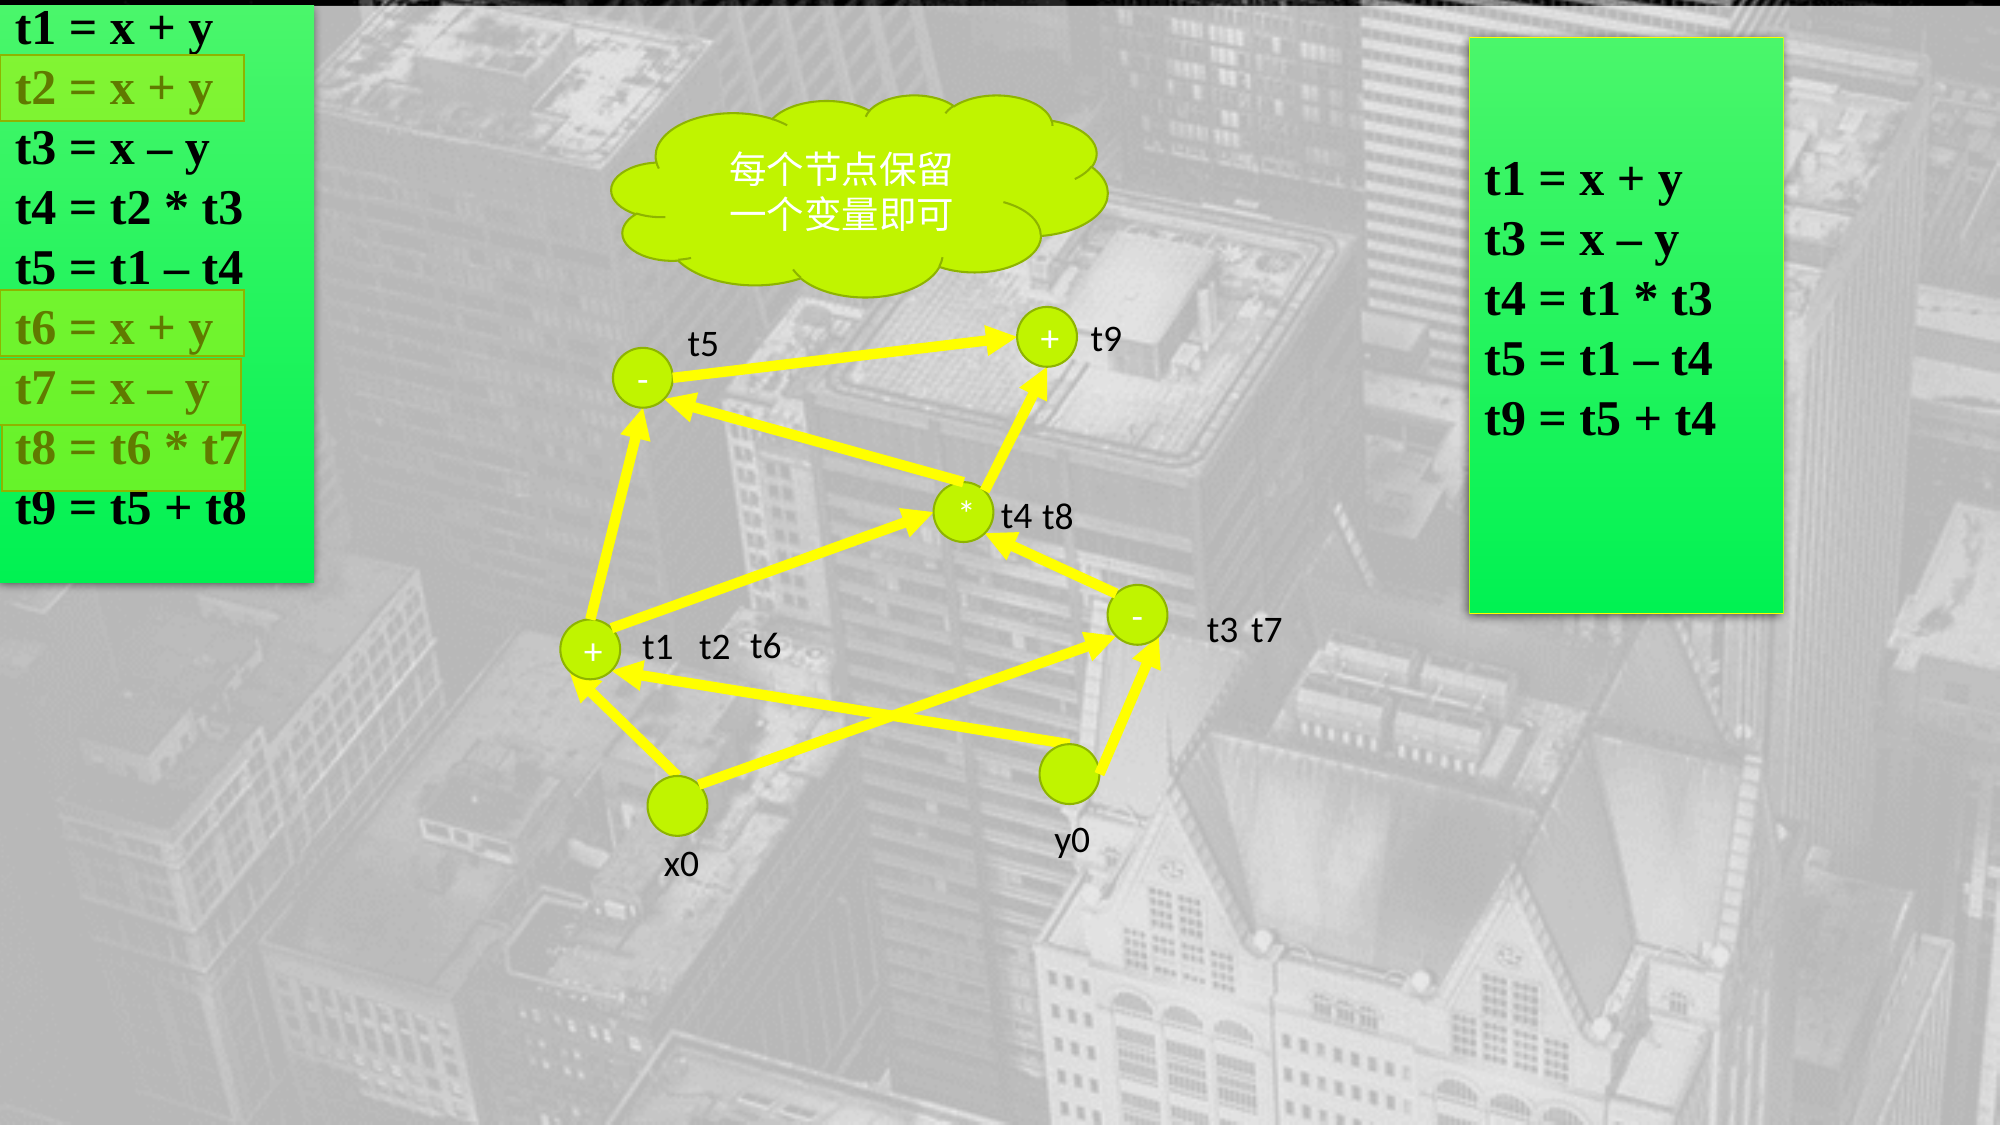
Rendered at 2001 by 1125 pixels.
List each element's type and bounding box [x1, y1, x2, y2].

text_box [933, 482, 1110, 544]
text_box [664, 398, 964, 483]
text_box [672, 336, 1017, 378]
text_box [560, 614, 703, 680]
text_box [984, 366, 1048, 491]
text_box [1017, 306, 1166, 368]
text_box [647, 775, 739, 893]
text_box [612, 311, 763, 408]
text_box [698, 635, 1117, 785]
text_box [1107, 584, 1275, 659]
text_box [590, 407, 643, 620]
text_box [1099, 635, 1159, 775]
text_box [611, 680, 698, 745]
text_box [984, 533, 1117, 594]
text_box [569, 680, 678, 777]
text_box [611, 512, 934, 629]
text_box [1039, 775, 1130, 868]
picture [0, 0, 2000, 1125]
